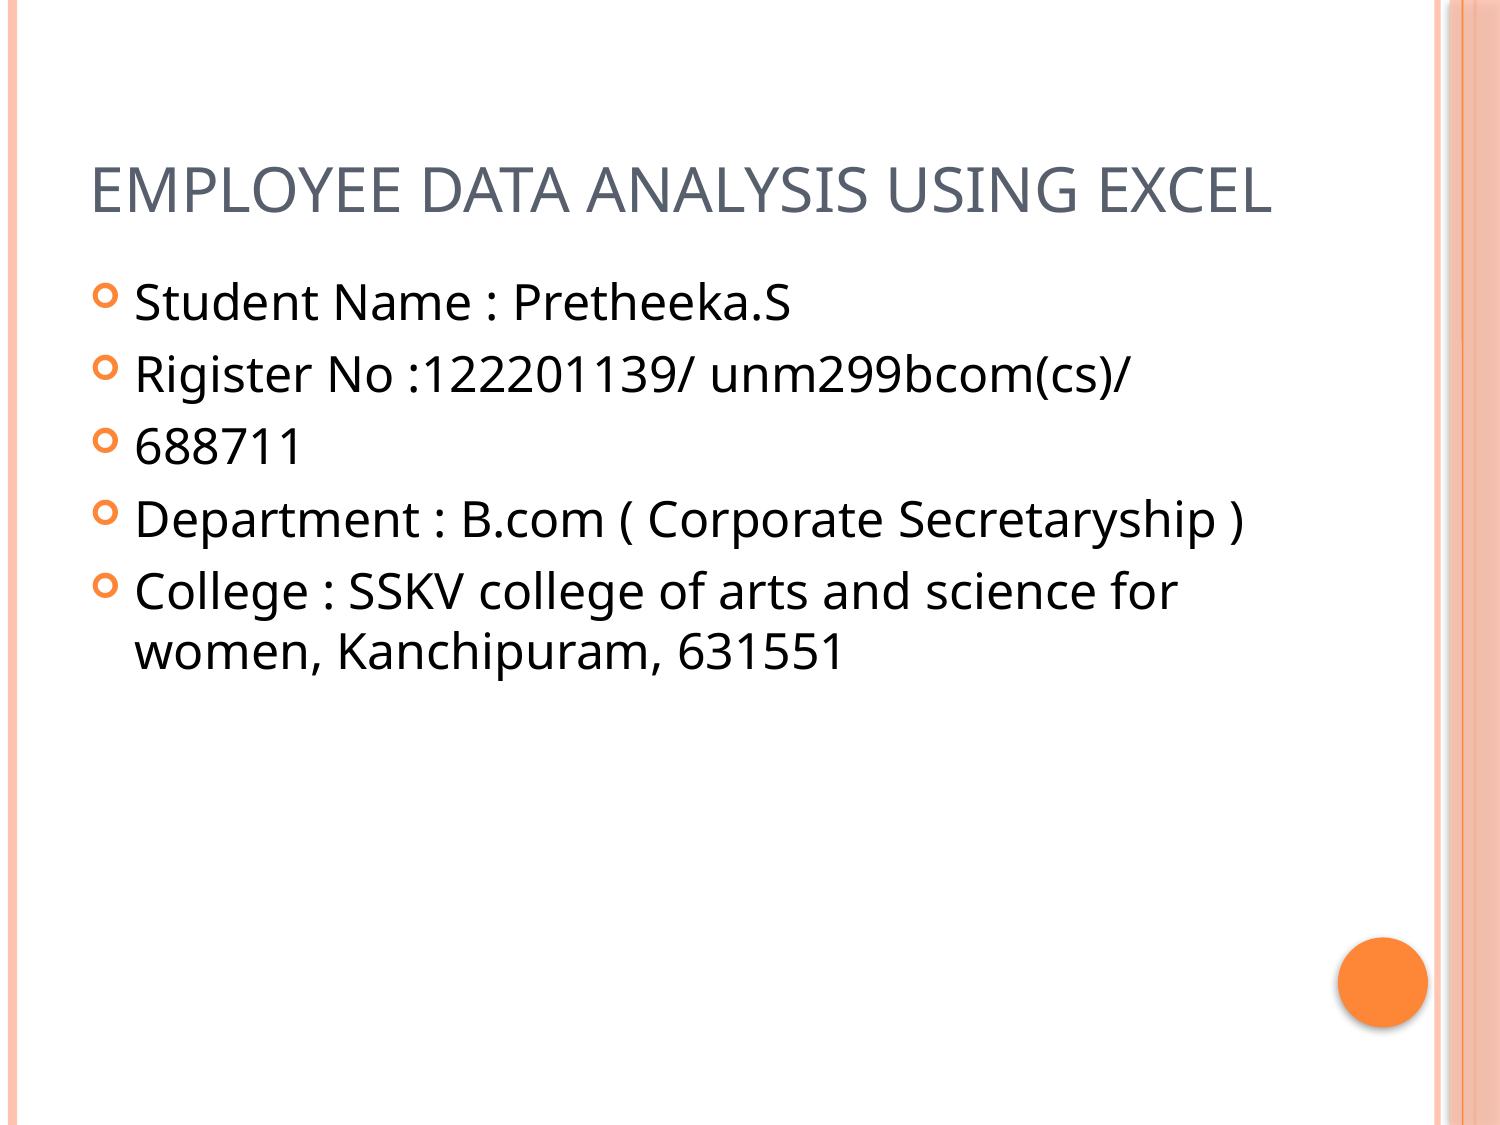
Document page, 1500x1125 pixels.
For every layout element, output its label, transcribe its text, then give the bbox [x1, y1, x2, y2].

list Student Name : Pretheeka.S Rigister No :122201139/ unm299bcom(cs)/ 688711 Department : B.com ( Corporate Secretaryship ) College : SSKV college of arts and science for women, Kanchipuram, 631551 [75, 262, 1300, 1062]
title Employee data analysis using excel [75, 45, 1300, 233]
